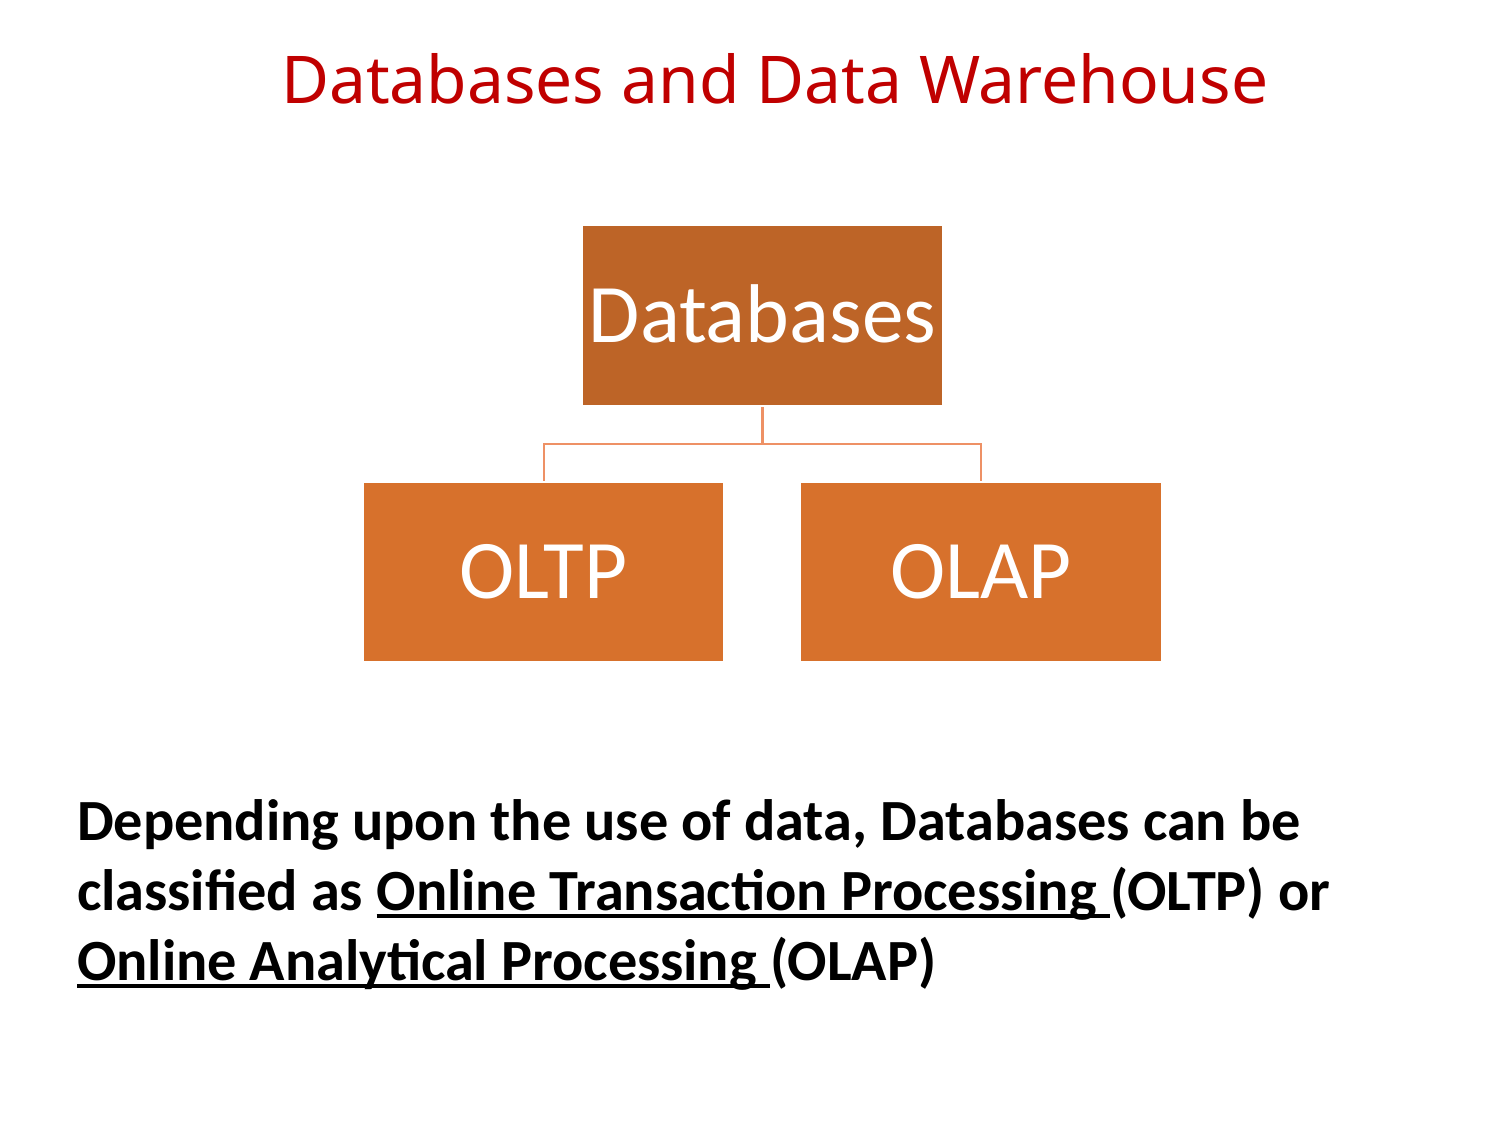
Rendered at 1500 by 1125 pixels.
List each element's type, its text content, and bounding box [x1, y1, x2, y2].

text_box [162, 224, 1363, 663]
subtitle [50, 162, 1425, 1050]
title Databases and Data Warehouse [137, 37, 1413, 125]
text_box Depending upon the use of data, Databases can be classified as Online Transaction Processing (OLTP) or Online Analytical Processing (OLAP) [62, 774, 1425, 1000]
